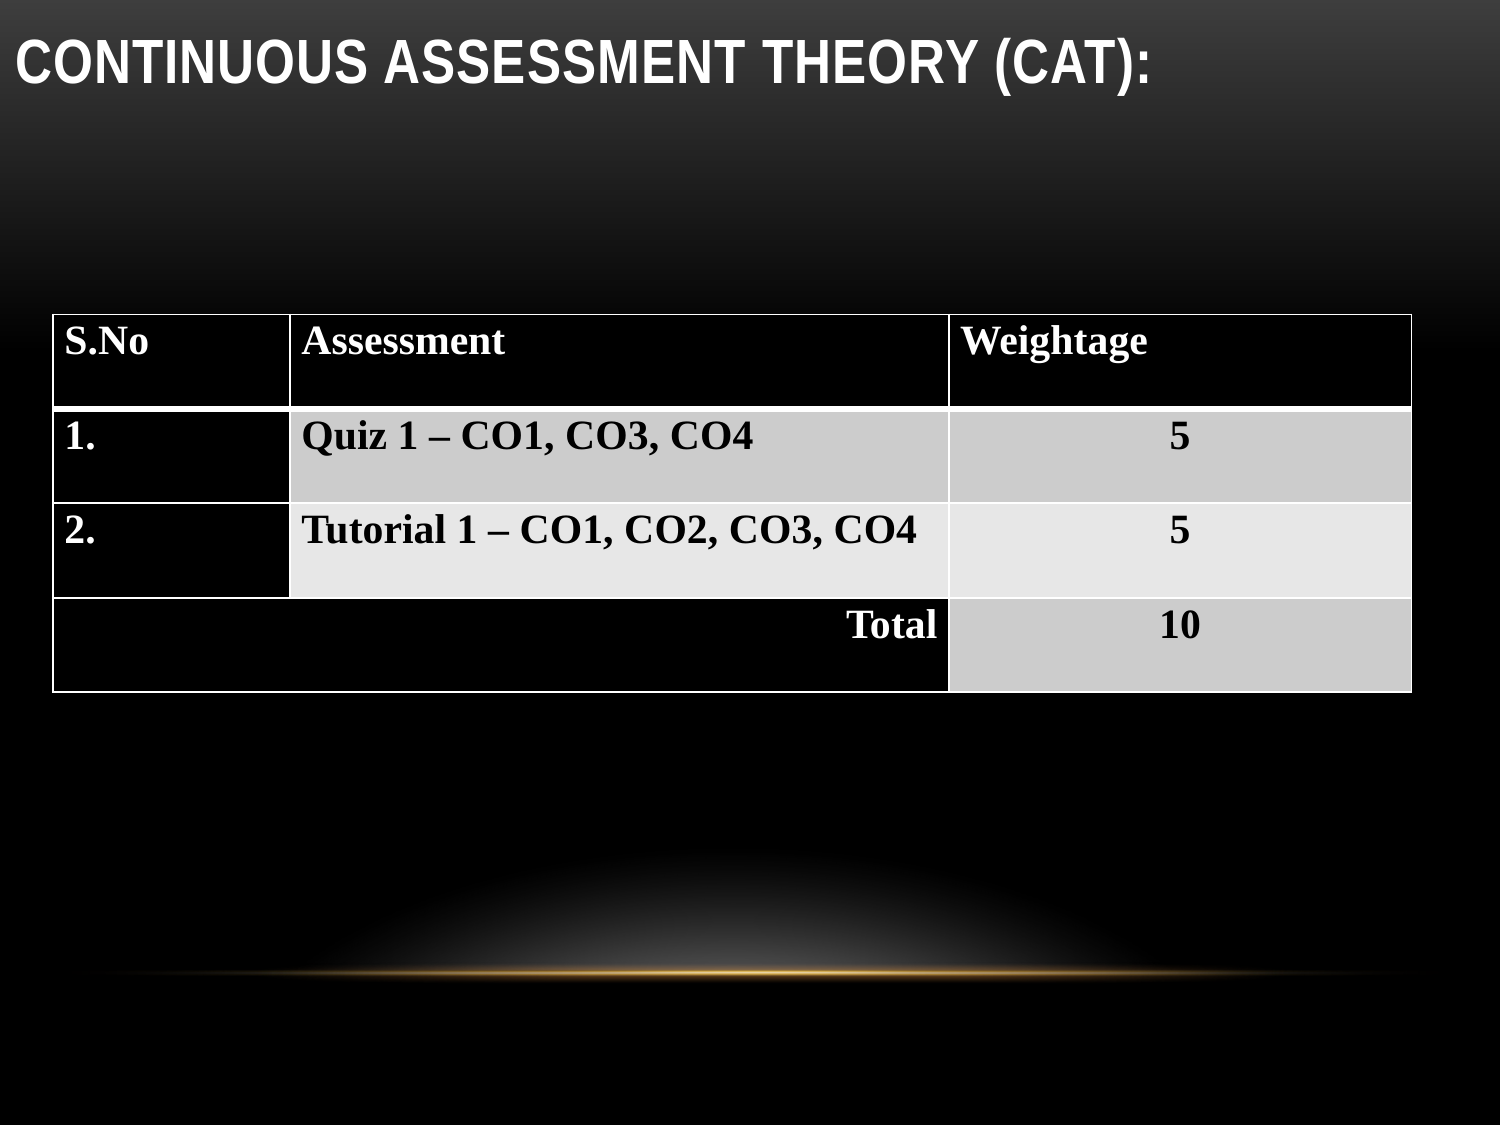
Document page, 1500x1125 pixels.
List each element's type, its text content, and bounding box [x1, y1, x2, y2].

table_cell Quiz 1 – CO1, CO3, CO4 [291, 412, 948, 502]
table_cell Total [54, 599, 948, 691]
table_cell 5 [950, 504, 1411, 597]
title Continuous Assessment Theory (CAT): [0, 0, 1301, 104]
table_header Assessment [291, 315, 948, 406]
table_cell 2. [54, 504, 289, 597]
table_header Weightage [950, 315, 1411, 406]
picture [0, 0, 1500, 1125]
table_cell 10 [950, 599, 1411, 691]
table_cell Tutorial 1 – CO1, CO2, CO3, CO4 [291, 504, 948, 597]
table_cell 1. [54, 412, 289, 502]
table_header S.No [54, 315, 289, 406]
table_cell 5 [950, 412, 1411, 502]
